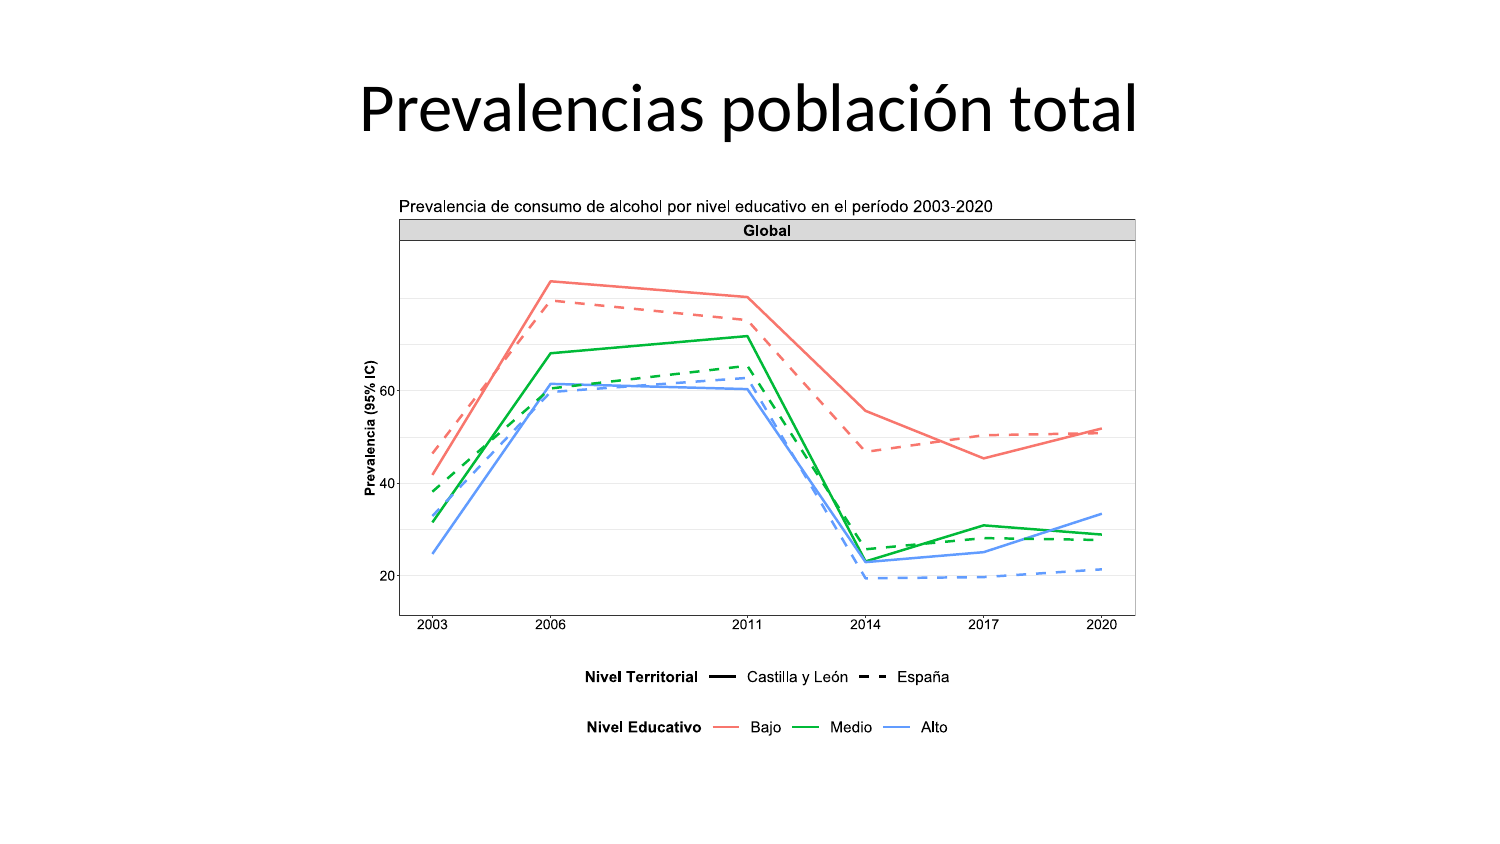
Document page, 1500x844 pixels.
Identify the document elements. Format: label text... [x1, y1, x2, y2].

title Prevalencias población total [75, 33, 1425, 175]
picture [360, 195, 1140, 753]
